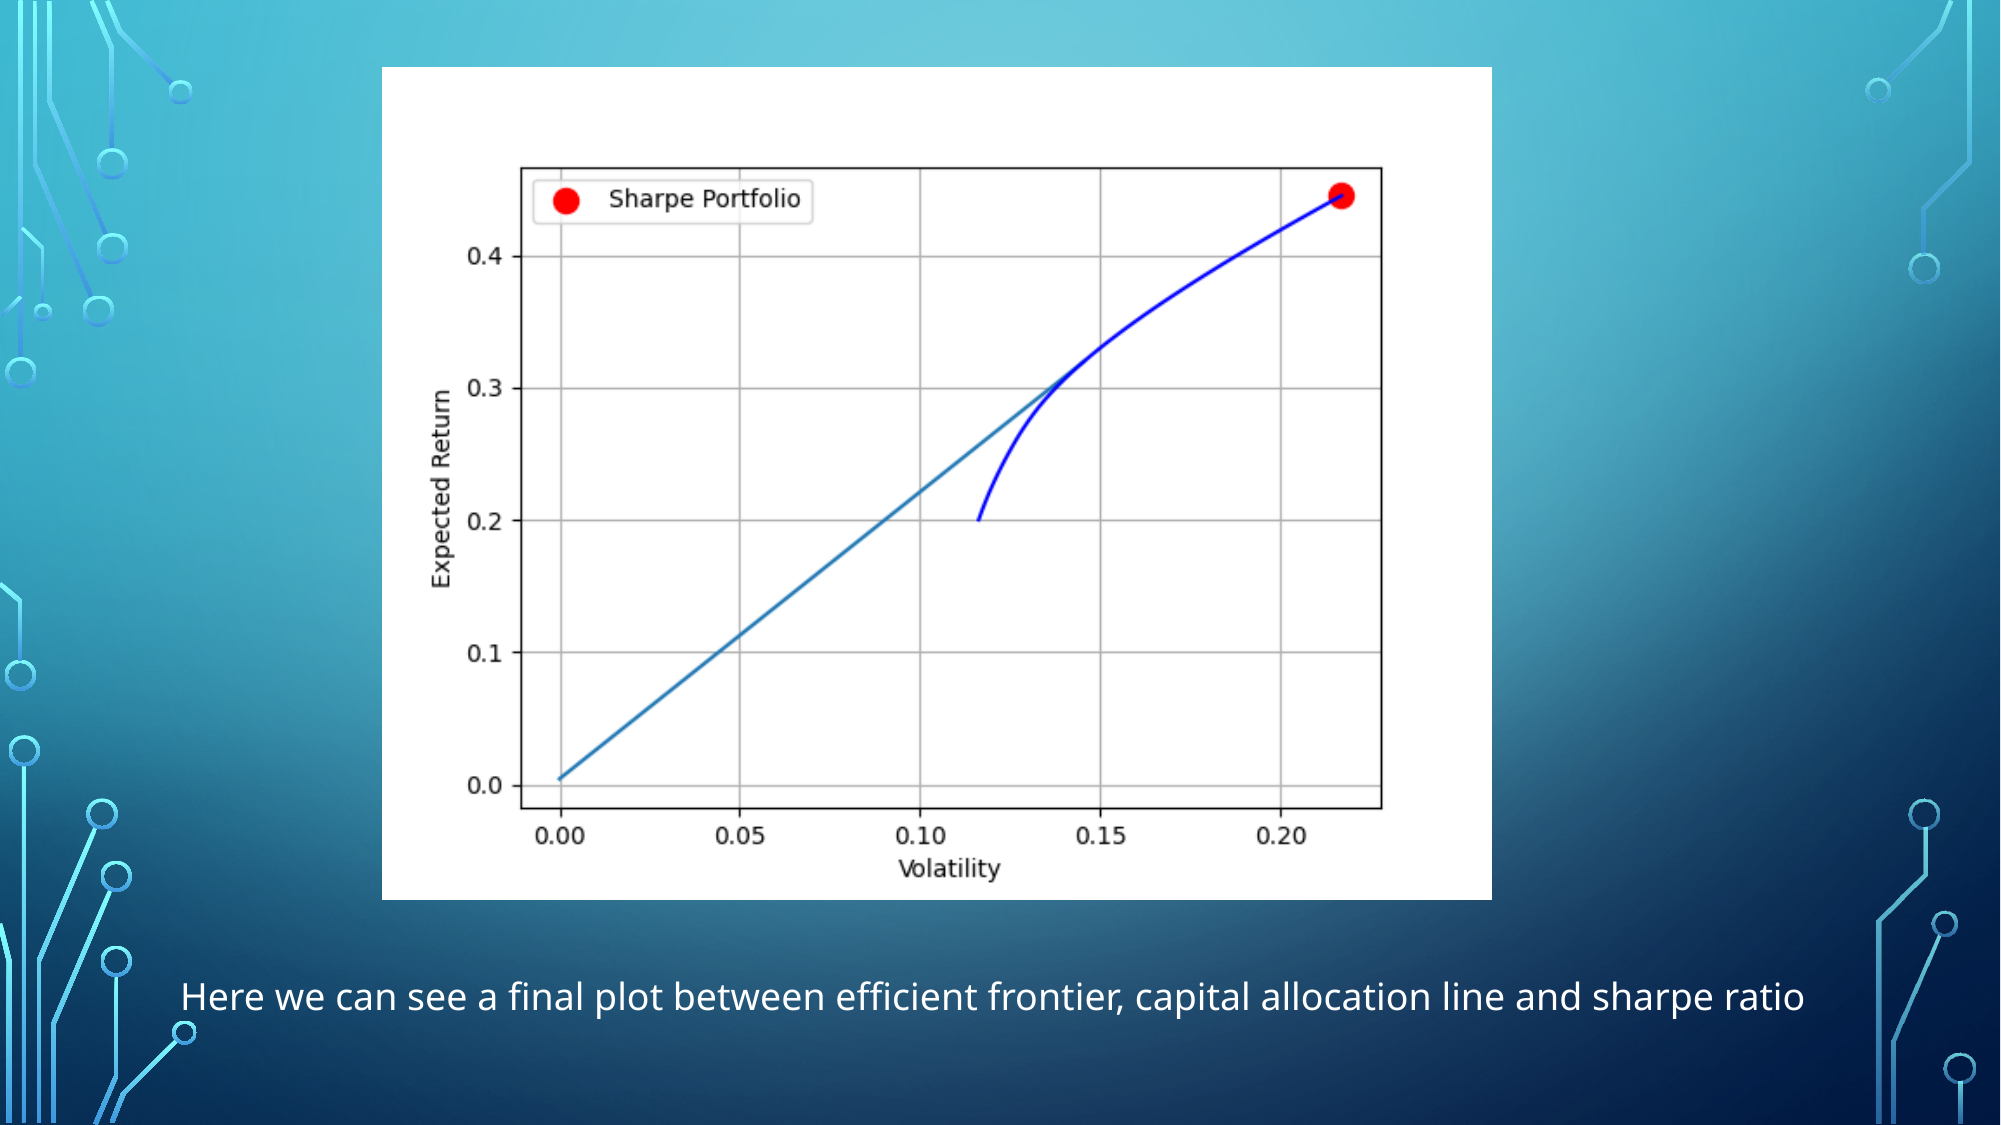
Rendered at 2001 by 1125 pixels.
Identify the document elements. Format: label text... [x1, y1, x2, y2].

text_box Here we can see a final plot between efficient frontier, capital allocation line and sharpe ratio [165, 965, 1832, 1026]
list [382, 67, 1492, 900]
